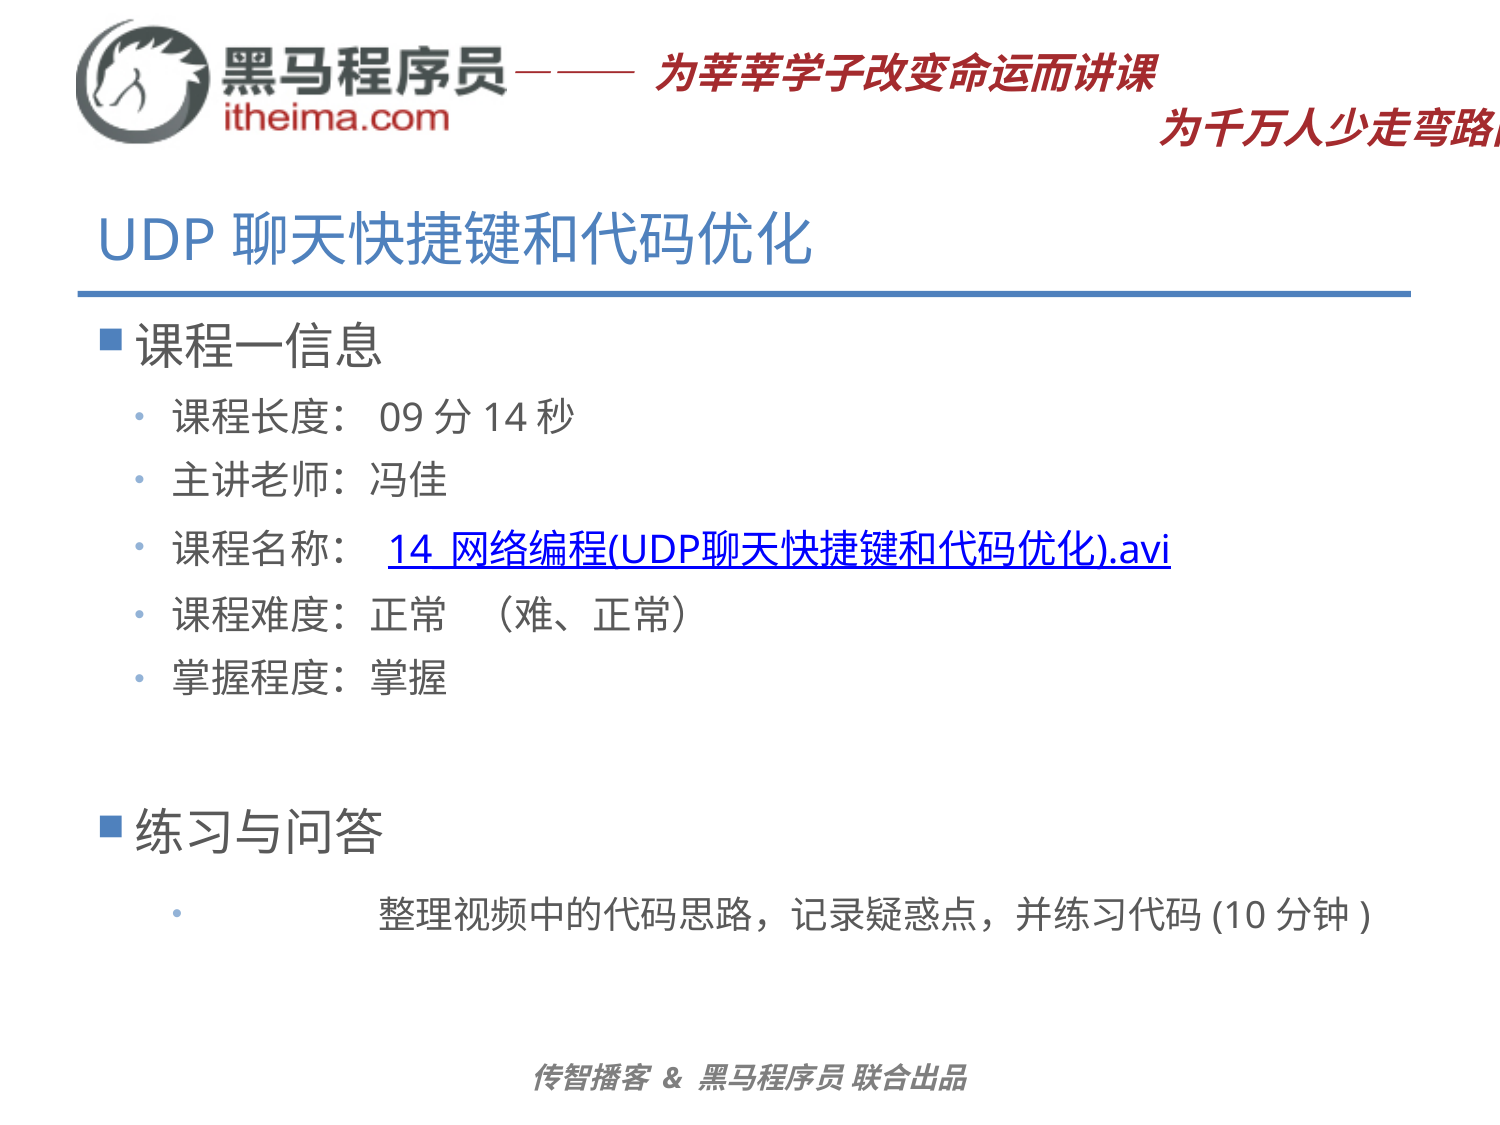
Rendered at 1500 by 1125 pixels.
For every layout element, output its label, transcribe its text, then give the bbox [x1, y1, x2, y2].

title UDP聊天快捷键和代码优化 [81, 162, 1416, 280]
picture [76, 0, 507, 161]
list 课程一信息 课程长度：09分14秒 主讲老师：冯佳 课程名称： 14_网络编程(UDP聊天快捷键和代码优化).avi 课程难度：正常 （难、正常） 掌握程度：掌握 练习与问答 整理视频中的代码思路，记录疑惑点，并练习代码(10分钟) [81, 313, 1416, 1078]
